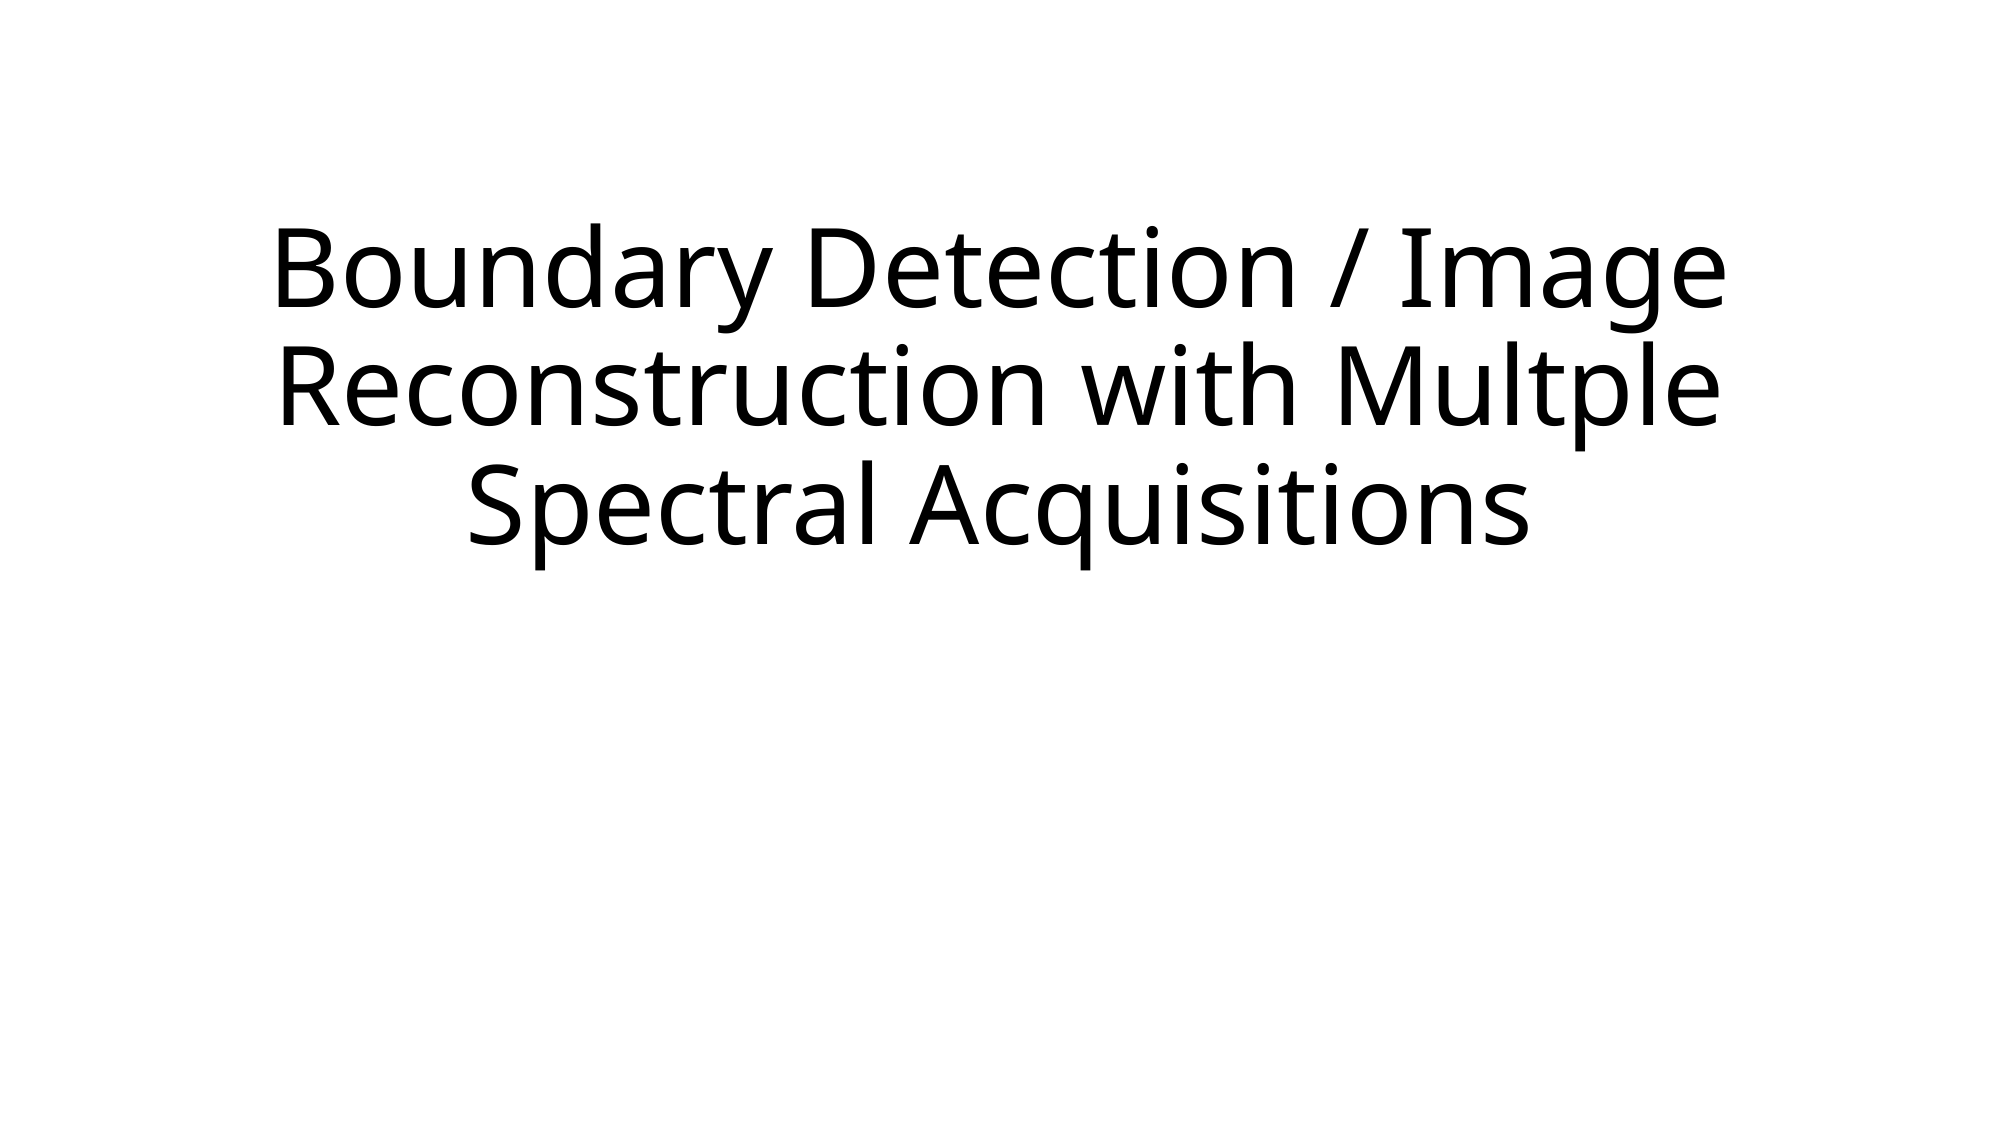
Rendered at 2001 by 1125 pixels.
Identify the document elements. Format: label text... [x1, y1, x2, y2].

title Boundary Detection / Image Reconstruction with Multple Spectral Acquisitions [249, 184, 1750, 576]
